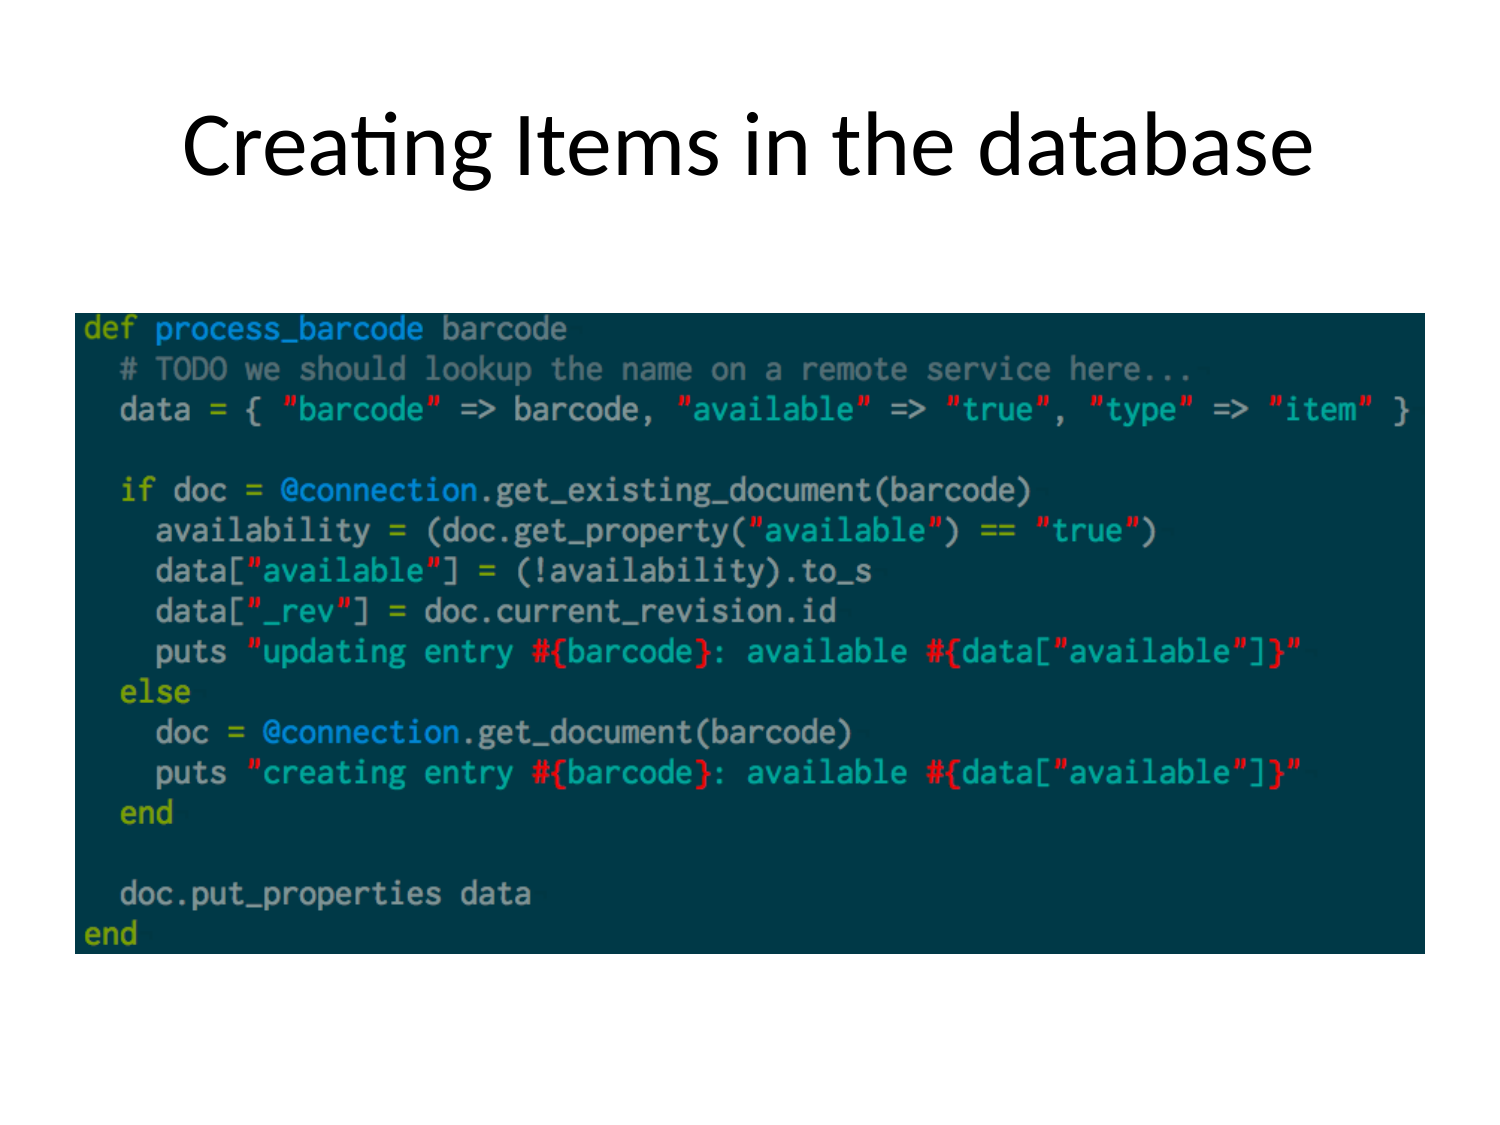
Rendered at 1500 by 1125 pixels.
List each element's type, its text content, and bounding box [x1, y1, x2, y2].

title Creating Items in the database [75, 45, 1425, 233]
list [74, 262, 1426, 1006]
